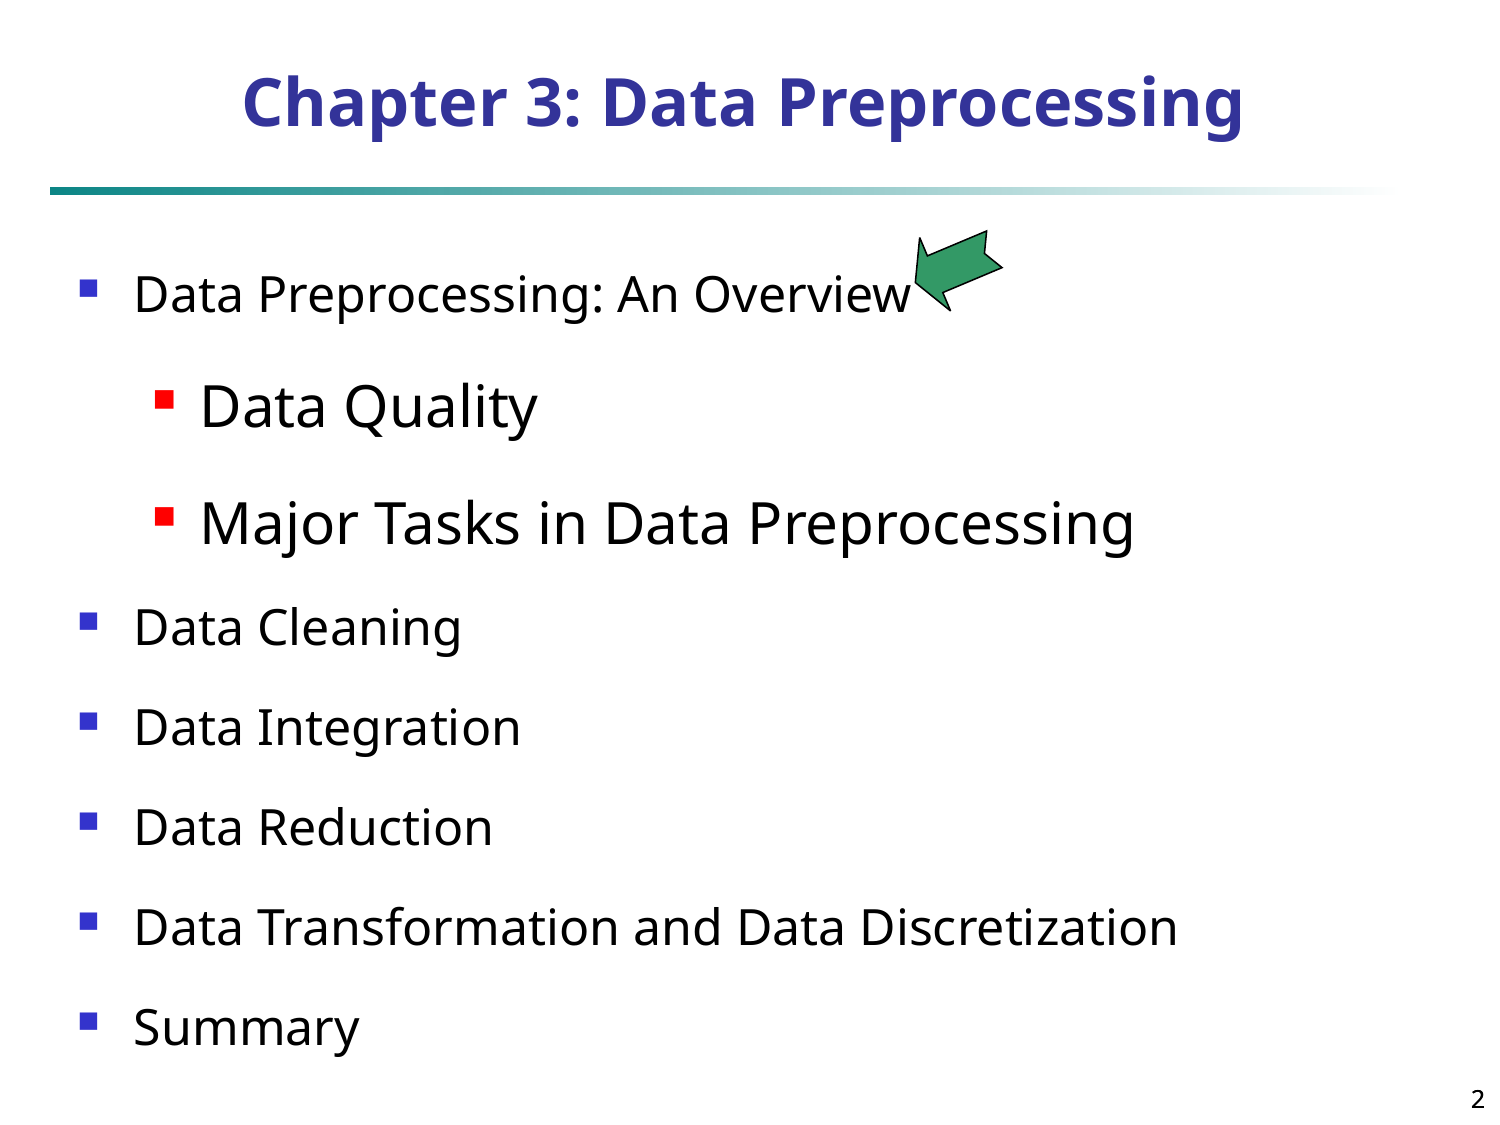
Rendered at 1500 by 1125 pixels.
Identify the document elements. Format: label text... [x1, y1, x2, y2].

title Chapter 3: Data Preprocessing [24, 50, 1463, 150]
text_box 2 [1187, 1062, 1500, 1125]
text_box [915, 230, 1003, 311]
list Data Preprocessing: An Overview Data Quality Major Tasks in Data Preprocessing Data Cleaning Data Integration Data Reduction Data Transformation and Data Discretization Summary [62, 224, 1413, 1063]
